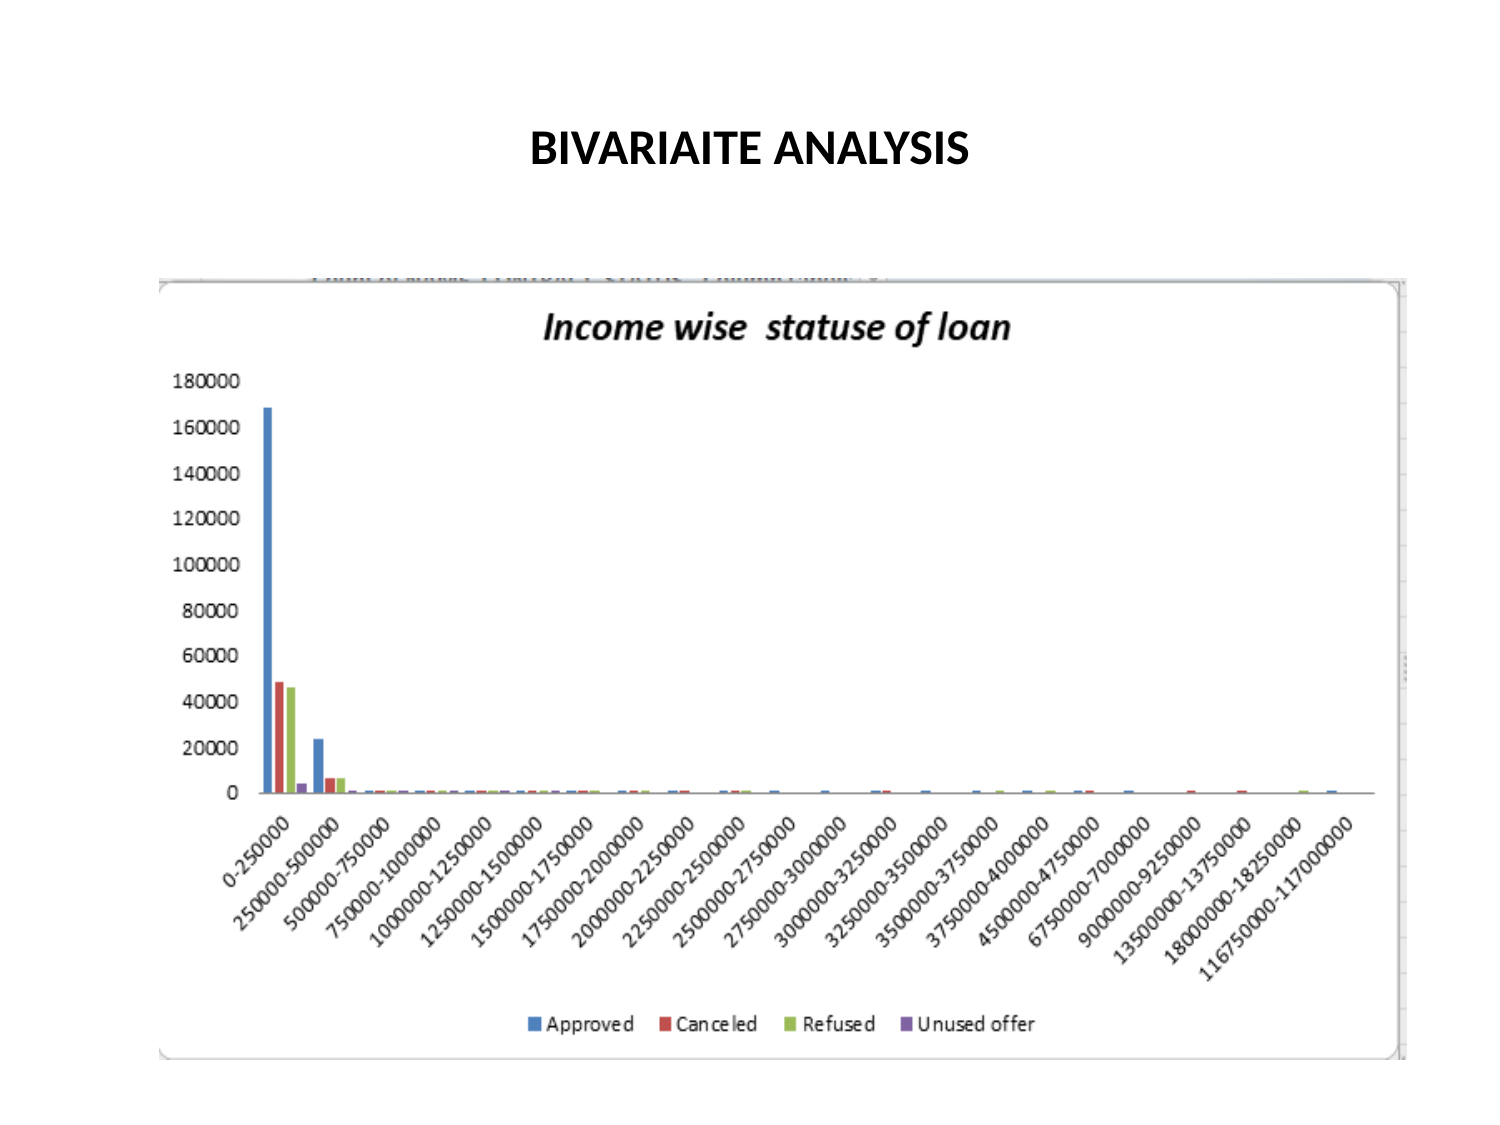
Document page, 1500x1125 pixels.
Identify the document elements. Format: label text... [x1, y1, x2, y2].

title BIVARIAITE ANALYSIS [75, 45, 1425, 244]
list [159, 278, 1408, 1060]
